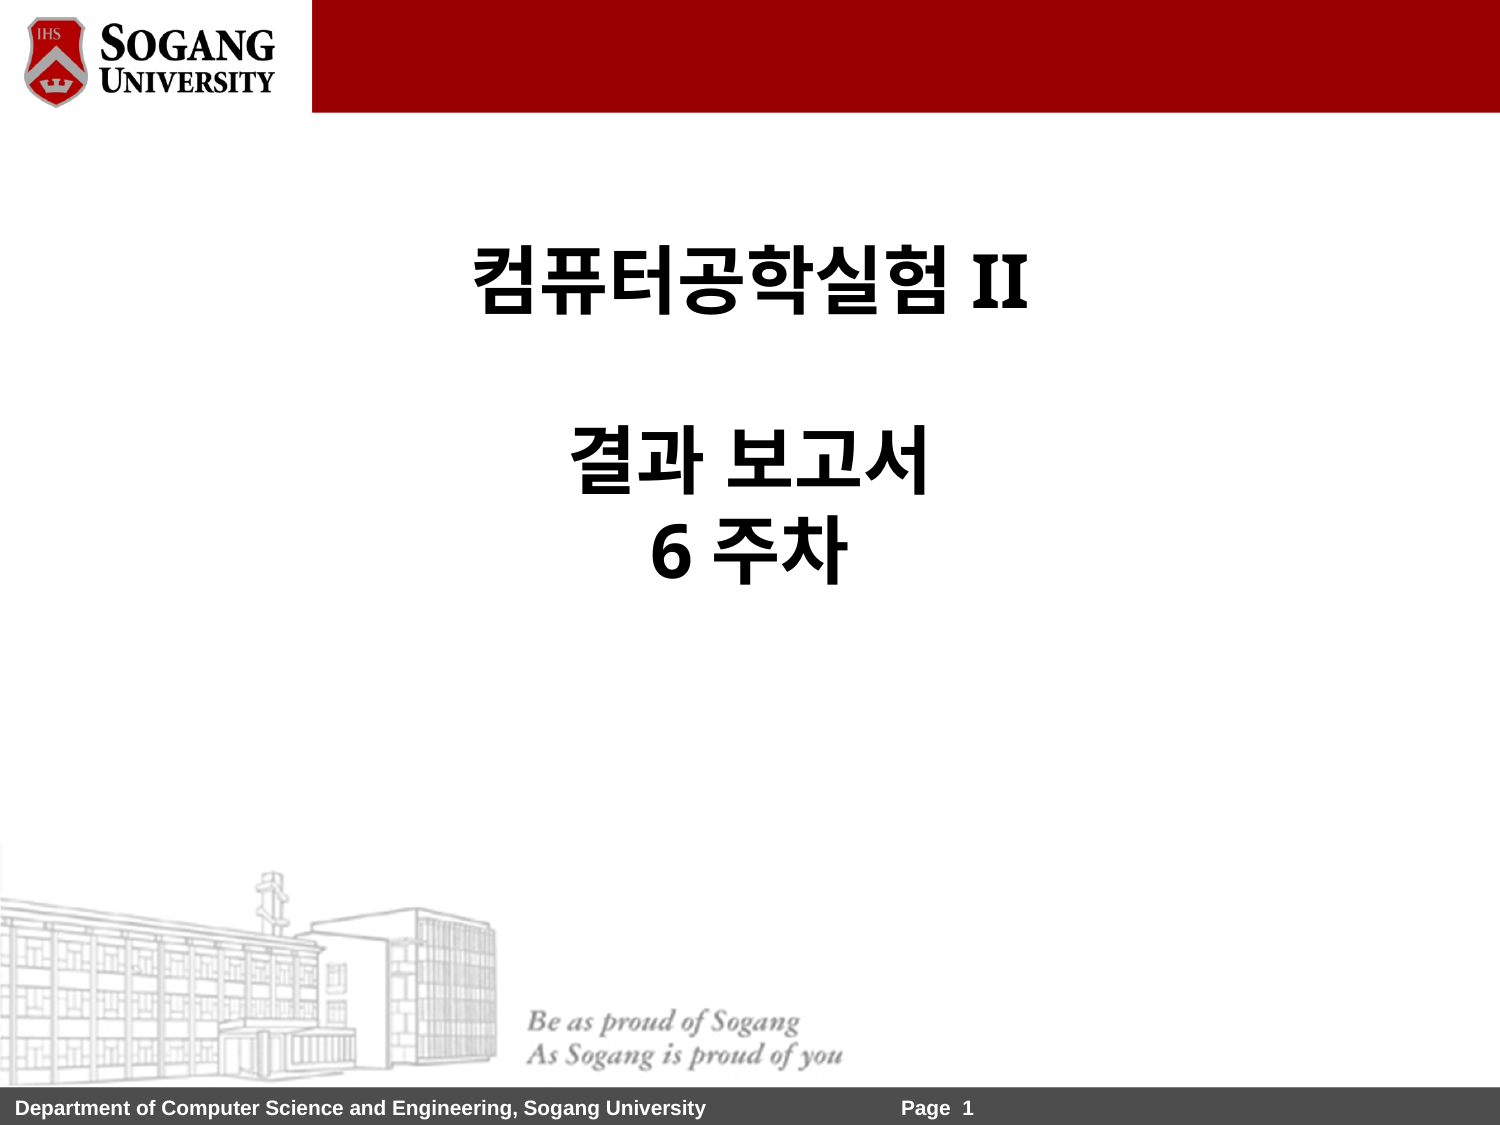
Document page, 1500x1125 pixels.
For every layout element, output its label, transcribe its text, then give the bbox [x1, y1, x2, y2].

picture [99, 23, 275, 93]
picture [0, 820, 856, 1086]
title 컴퓨터공학실험II 결과 보고서 6주차 [0, 243, 1500, 674]
picture [24, 17, 88, 108]
